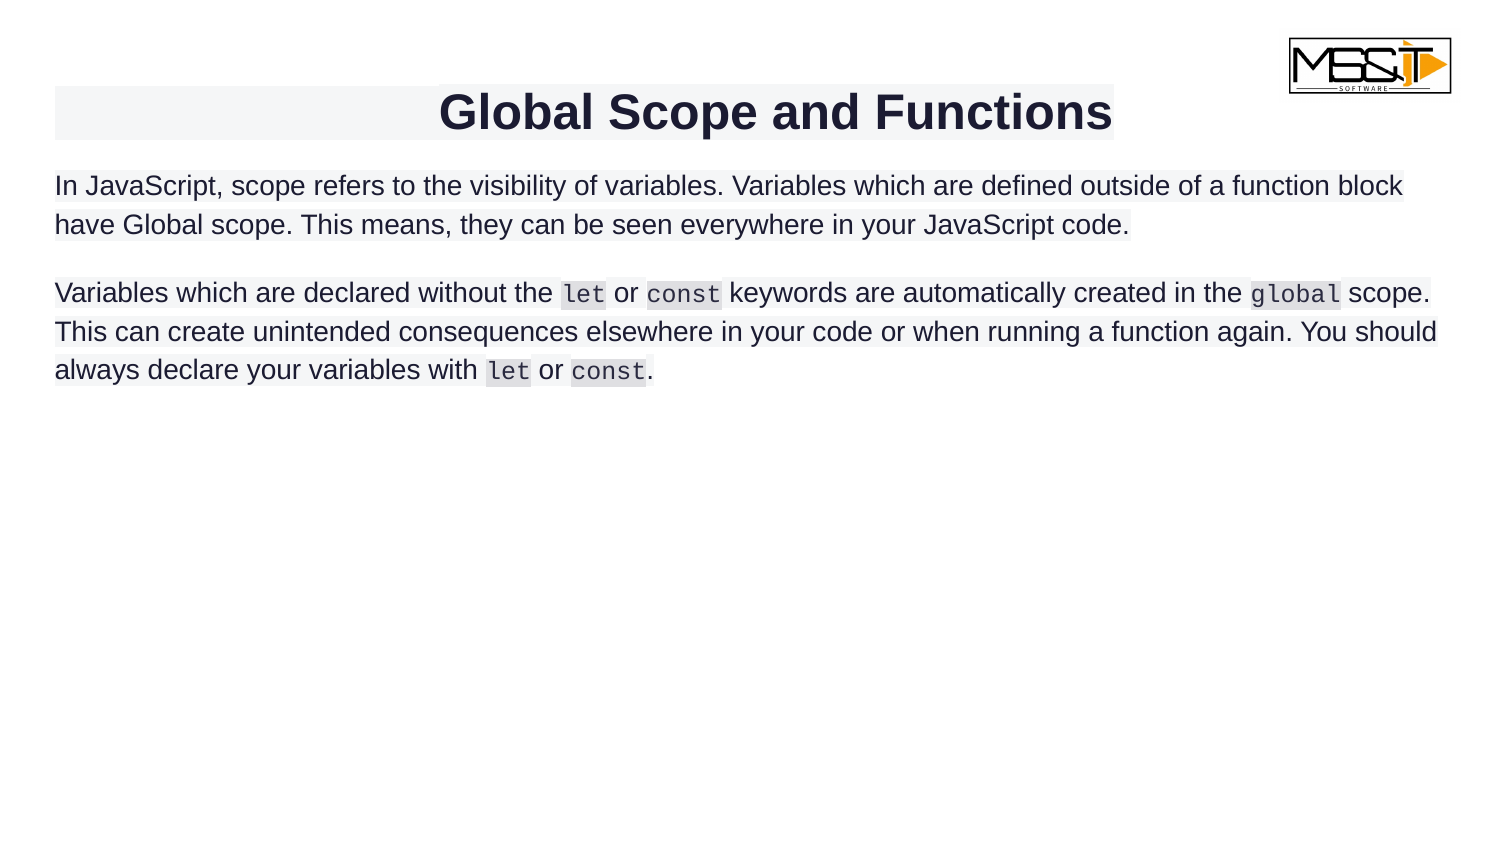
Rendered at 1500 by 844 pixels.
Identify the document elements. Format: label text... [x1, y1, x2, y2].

picture [1279, 27, 1461, 103]
text_box Global Scope and Functions In JavaScript, scope refers to the visibility of variables. Variables which are defined outside of a function block have Global scope. This means, they can be seen everywhere in your JavaScript code. Variables which are declared without the let or const keywords are automatically created in the global scope. This can create unintended consequences elsewhere in your code or when running a function again. You should always declare your variables with let or const. [39, 55, 1461, 733]
